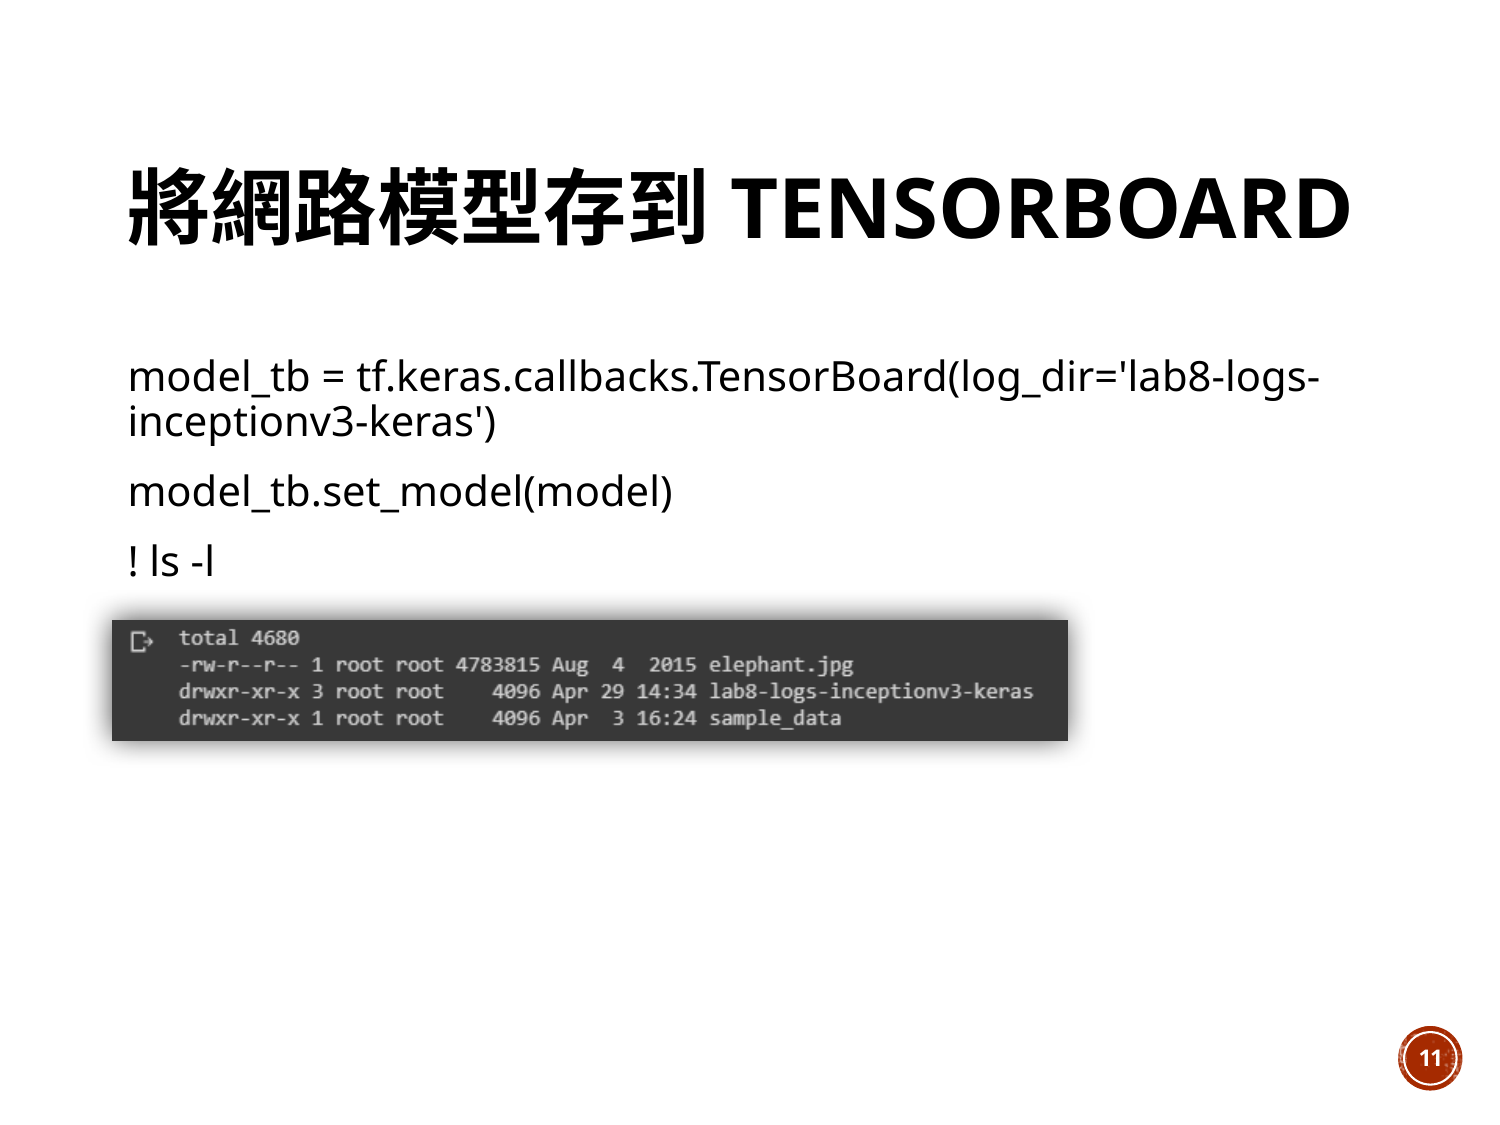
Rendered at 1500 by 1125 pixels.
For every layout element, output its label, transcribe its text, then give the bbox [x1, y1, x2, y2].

title 將網路模型存到TensorBoard [112, 79, 1388, 344]
slide_number 10 [1391, 1028, 1471, 1089]
list model_tb = tf.keras.callbacks.TensorBoard(log_dir='lab8-logs-inceptionv3-keras') model_tb.set_model(model) ! ls -l [112, 348, 1388, 1013]
picture [112, 620, 1068, 741]
